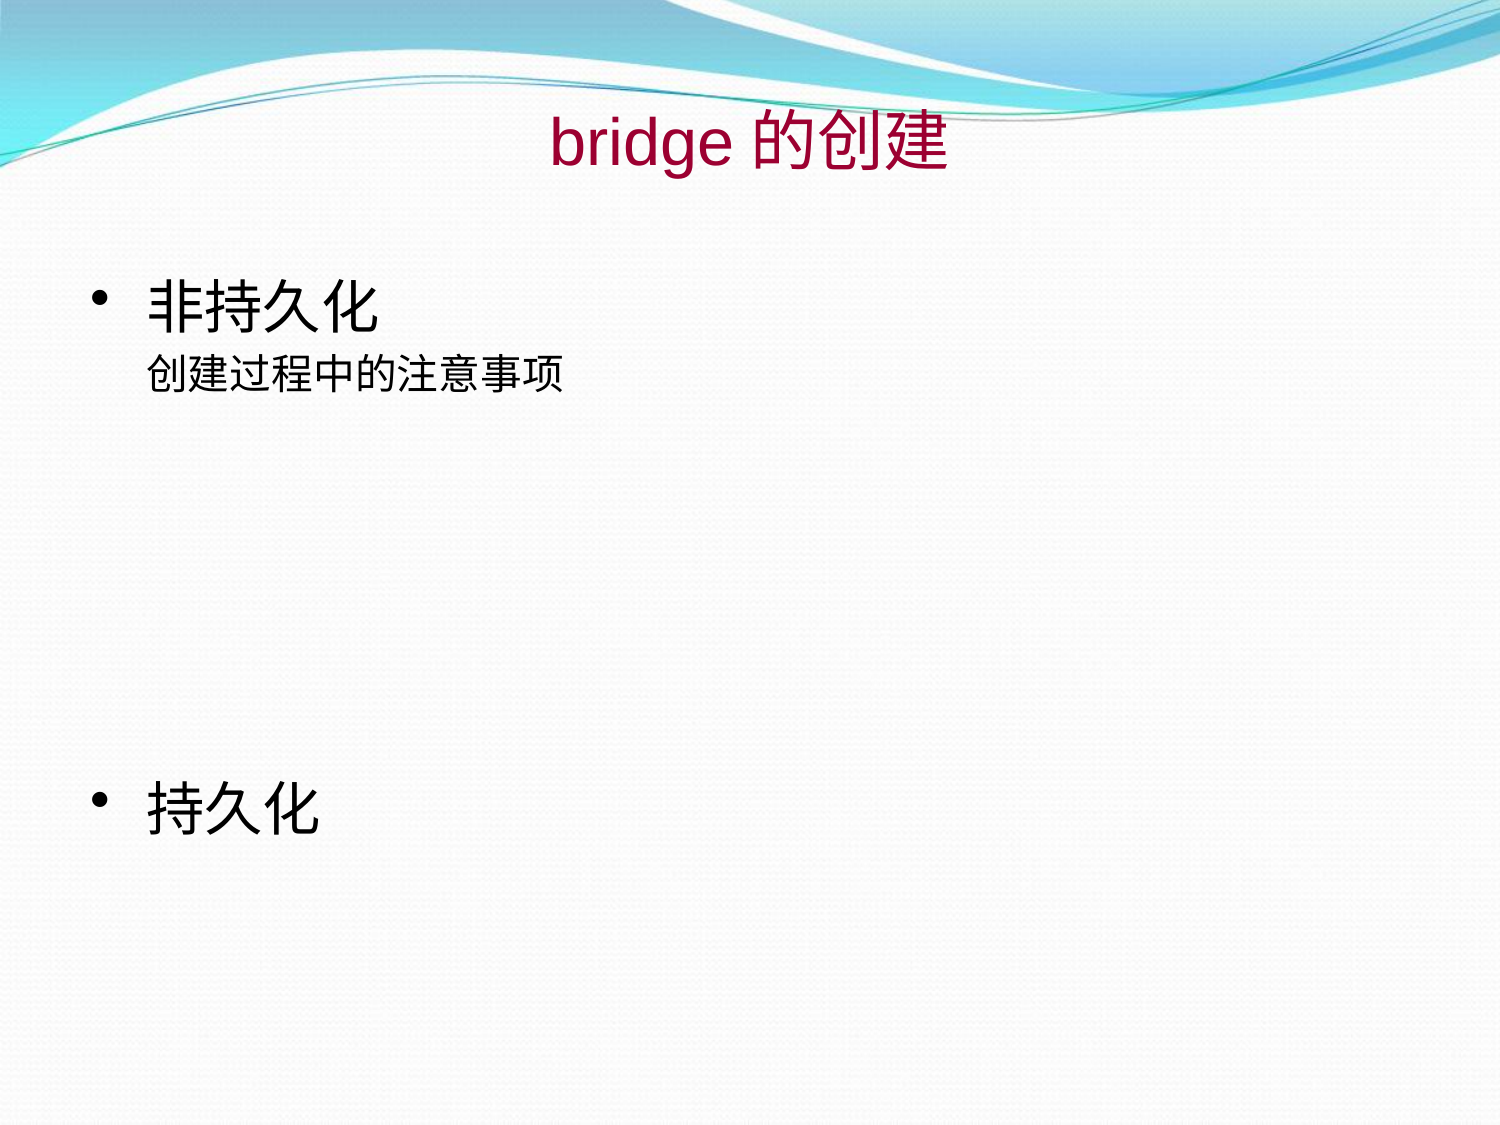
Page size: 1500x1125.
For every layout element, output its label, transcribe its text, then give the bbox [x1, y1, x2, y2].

list 非持久化 创建过程中的注意事项 持久化 [74, 262, 1426, 1048]
picture [0, 0, 1500, 1125]
title bridge的创建 [74, 44, 1426, 233]
